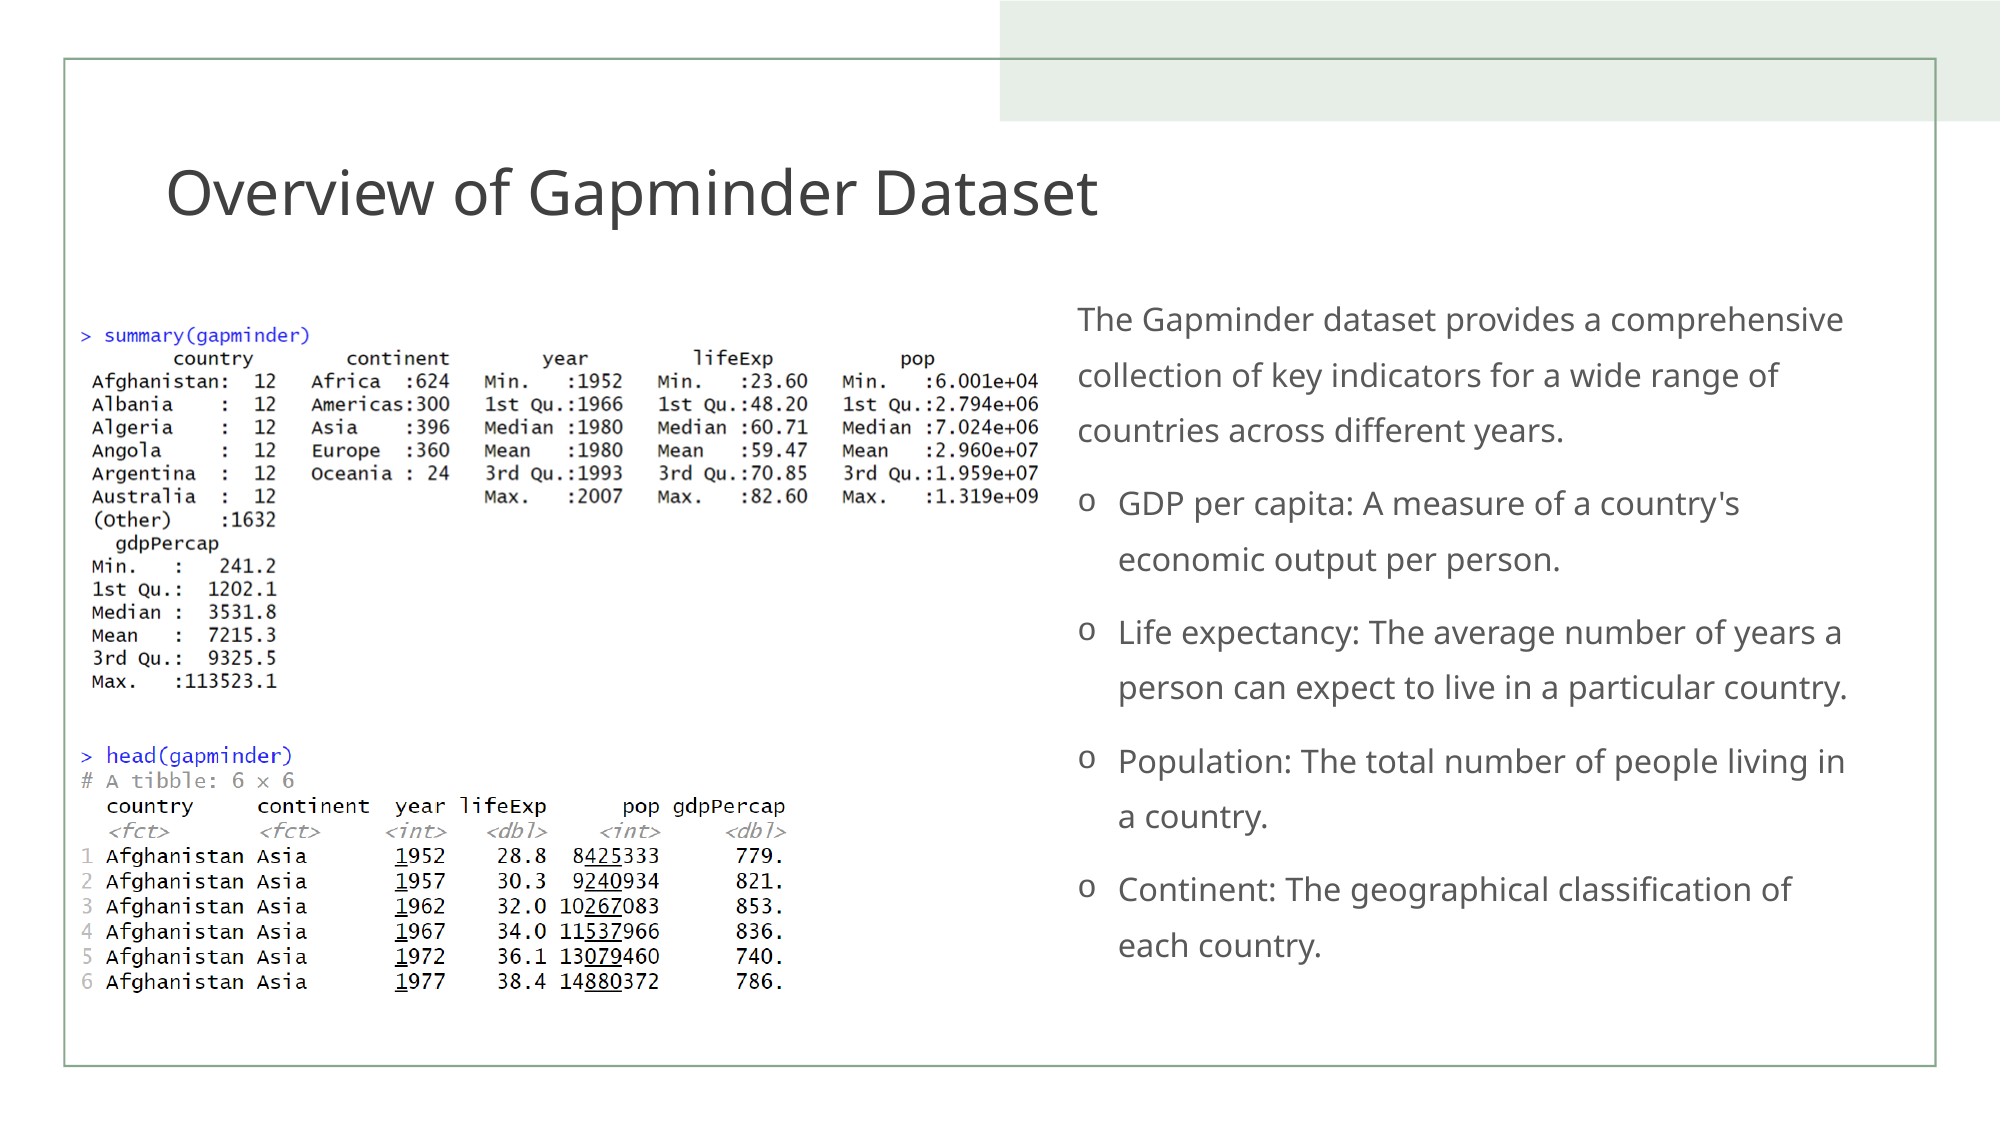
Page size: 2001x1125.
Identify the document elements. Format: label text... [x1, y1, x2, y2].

picture [74, 326, 1050, 700]
list The Gapminder dataset provides a comprehensive collection of key indicators for a wide range of countries across different years. GDP per capita: A measure of a country's economic output per person. Life expectancy: The average number of years a person can expect to live in a particular country. Population: The total number of people living in a country. Continent: The geographical classification of each country. [1062, 278, 1876, 1024]
title Overview of Gapminder Dataset [150, 144, 1116, 240]
picture [74, 746, 794, 994]
